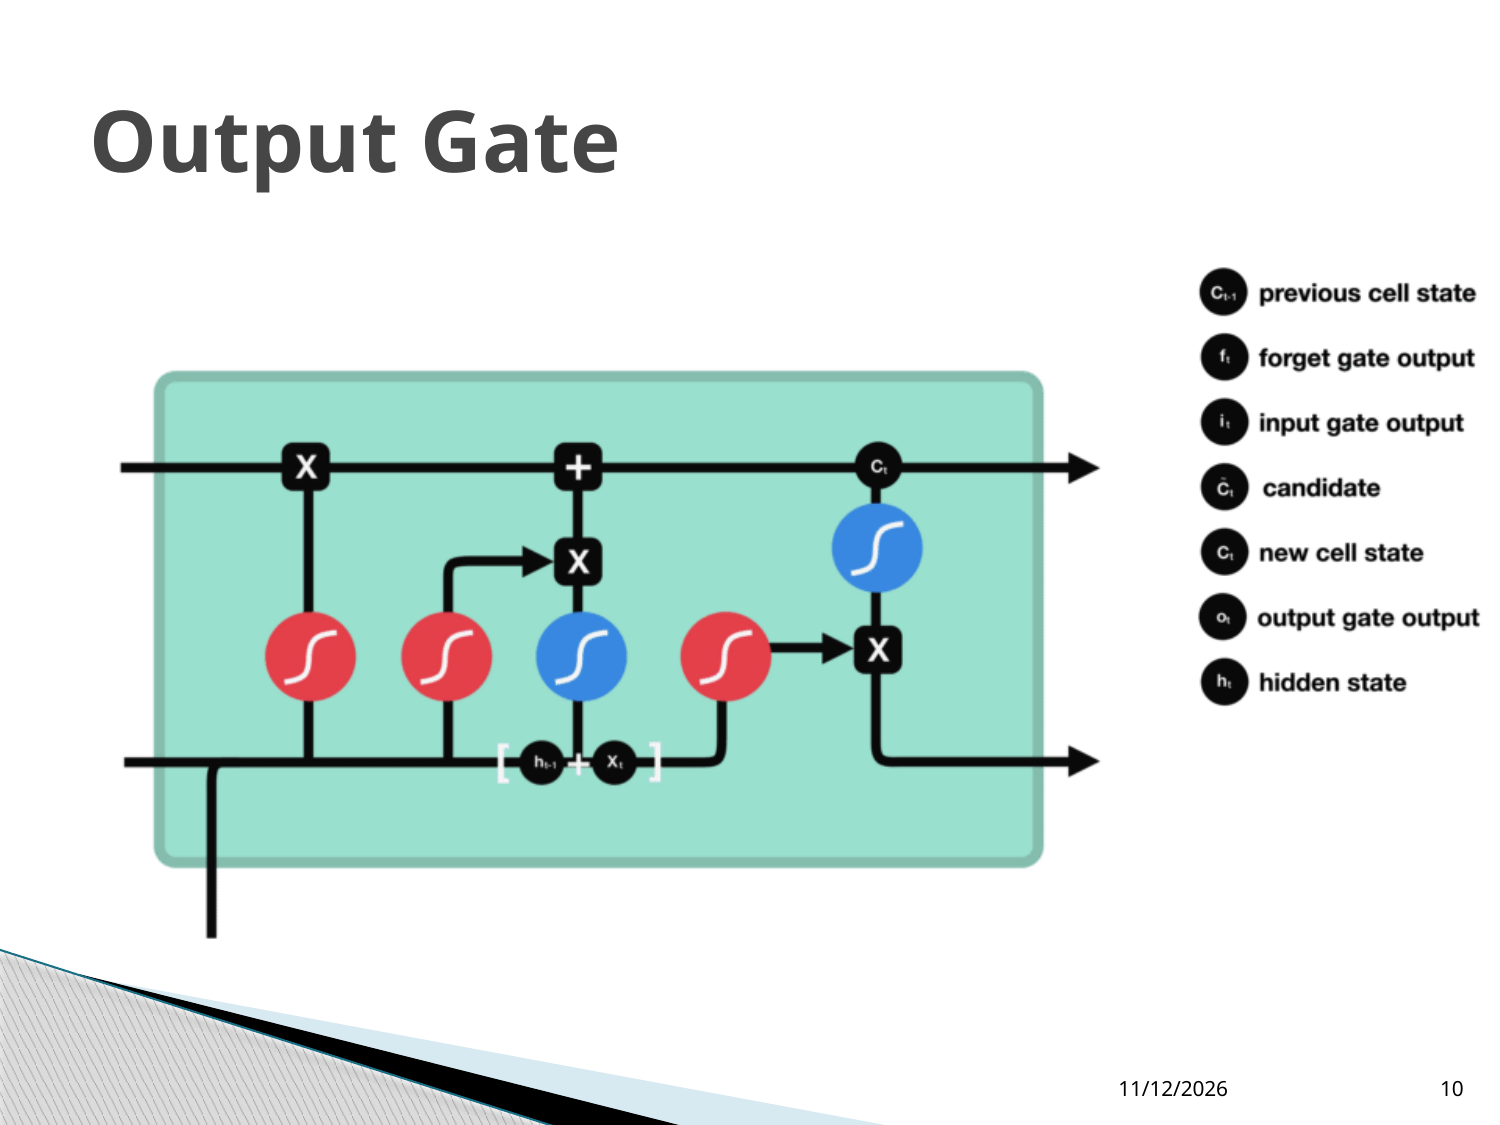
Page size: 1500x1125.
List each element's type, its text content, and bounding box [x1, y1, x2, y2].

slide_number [1103, 1051, 1418, 1112]
picture [11, 249, 1497, 954]
slide_number 10 [1418, 1051, 1479, 1112]
title Output Gate [75, 45, 1425, 233]
